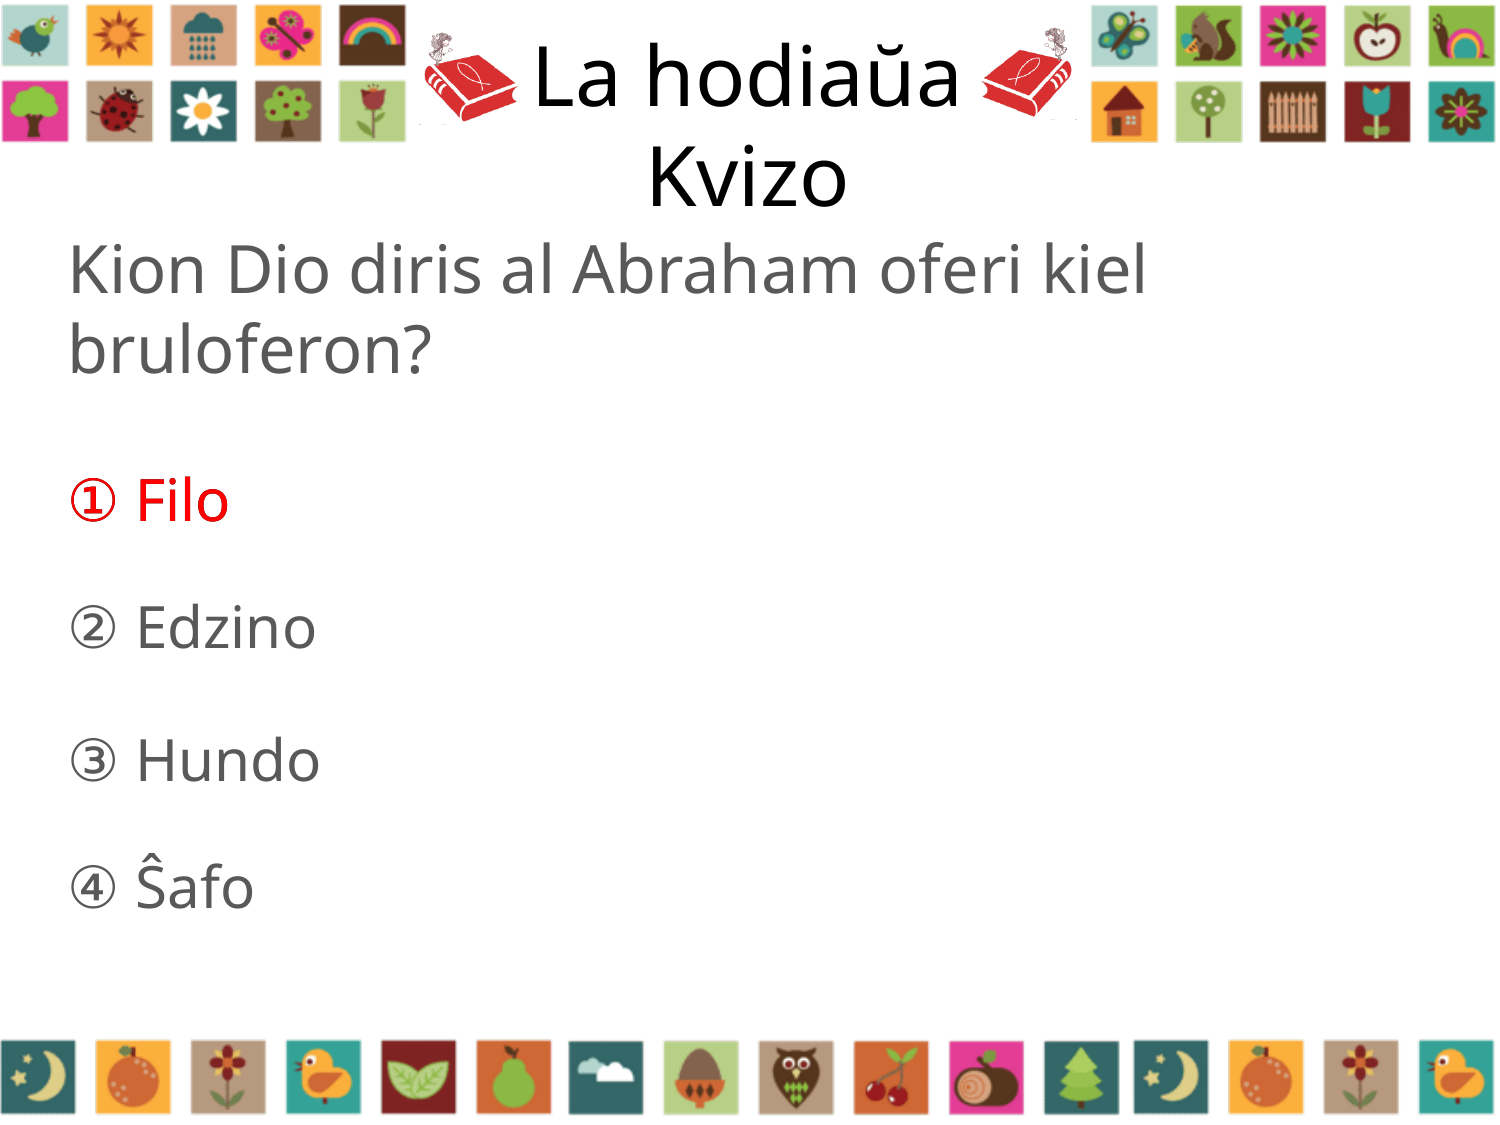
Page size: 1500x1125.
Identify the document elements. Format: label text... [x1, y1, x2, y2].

picture [0, 3, 550, 150]
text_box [0, 1028, 1500, 1118]
text_box ① Filo [53, 456, 1483, 541]
text_box La hodiaŭa Kvizo [414, 16, 1080, 219]
text_box ④ Ŝafo [53, 842, 1483, 928]
text_box ② Edzino [53, 582, 1436, 668]
text_box ③ Hundo [53, 716, 1483, 801]
picture [950, 3, 1500, 150]
text_box Kion Dio diris al Abraham oferi kiel bruloferon? [53, 219, 1436, 395]
